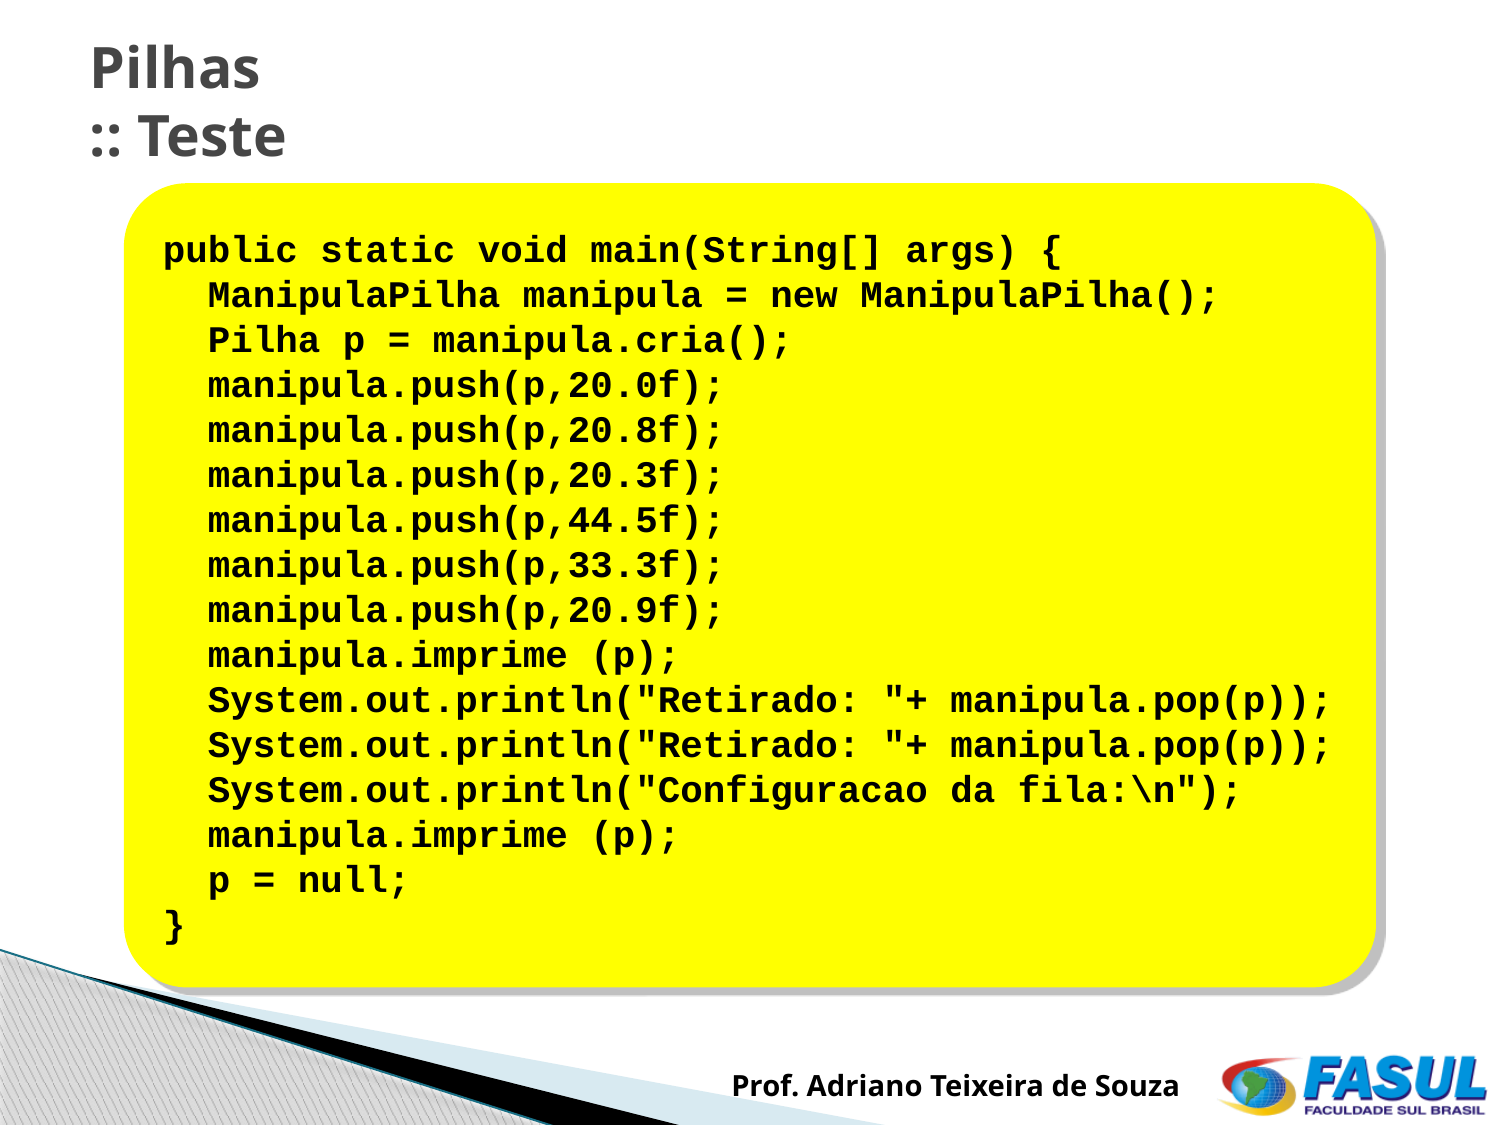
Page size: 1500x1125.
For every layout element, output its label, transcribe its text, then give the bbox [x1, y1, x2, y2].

title Pilhas :: Teste [75, 23, 1418, 176]
footer Prof. Adriano Teixeira de Souza [656, 1054, 1196, 1115]
text_box public static void main(String[] args) { ManipulaPilha manipula = new ManipulaPilha(); Pilha p = manipula.cria(); manipula.push(p,20.0f); manipula.push(p,20.8f); manipula.push(p,20.3f); manipula.push(p,44.5f); manipula.push(p,33.3f); manipula.push(p,20.9f); manipula.imprime (p); System.out.println("Retirado: "+ manipula.pop(p)); System.out.println("Retirado: "+ manipula.pop(p)); System.out.println("Configuracao da fila:\n"); manipula.imprime (p); p = null; } [123, 183, 1376, 988]
picture [1207, 1048, 1500, 1125]
